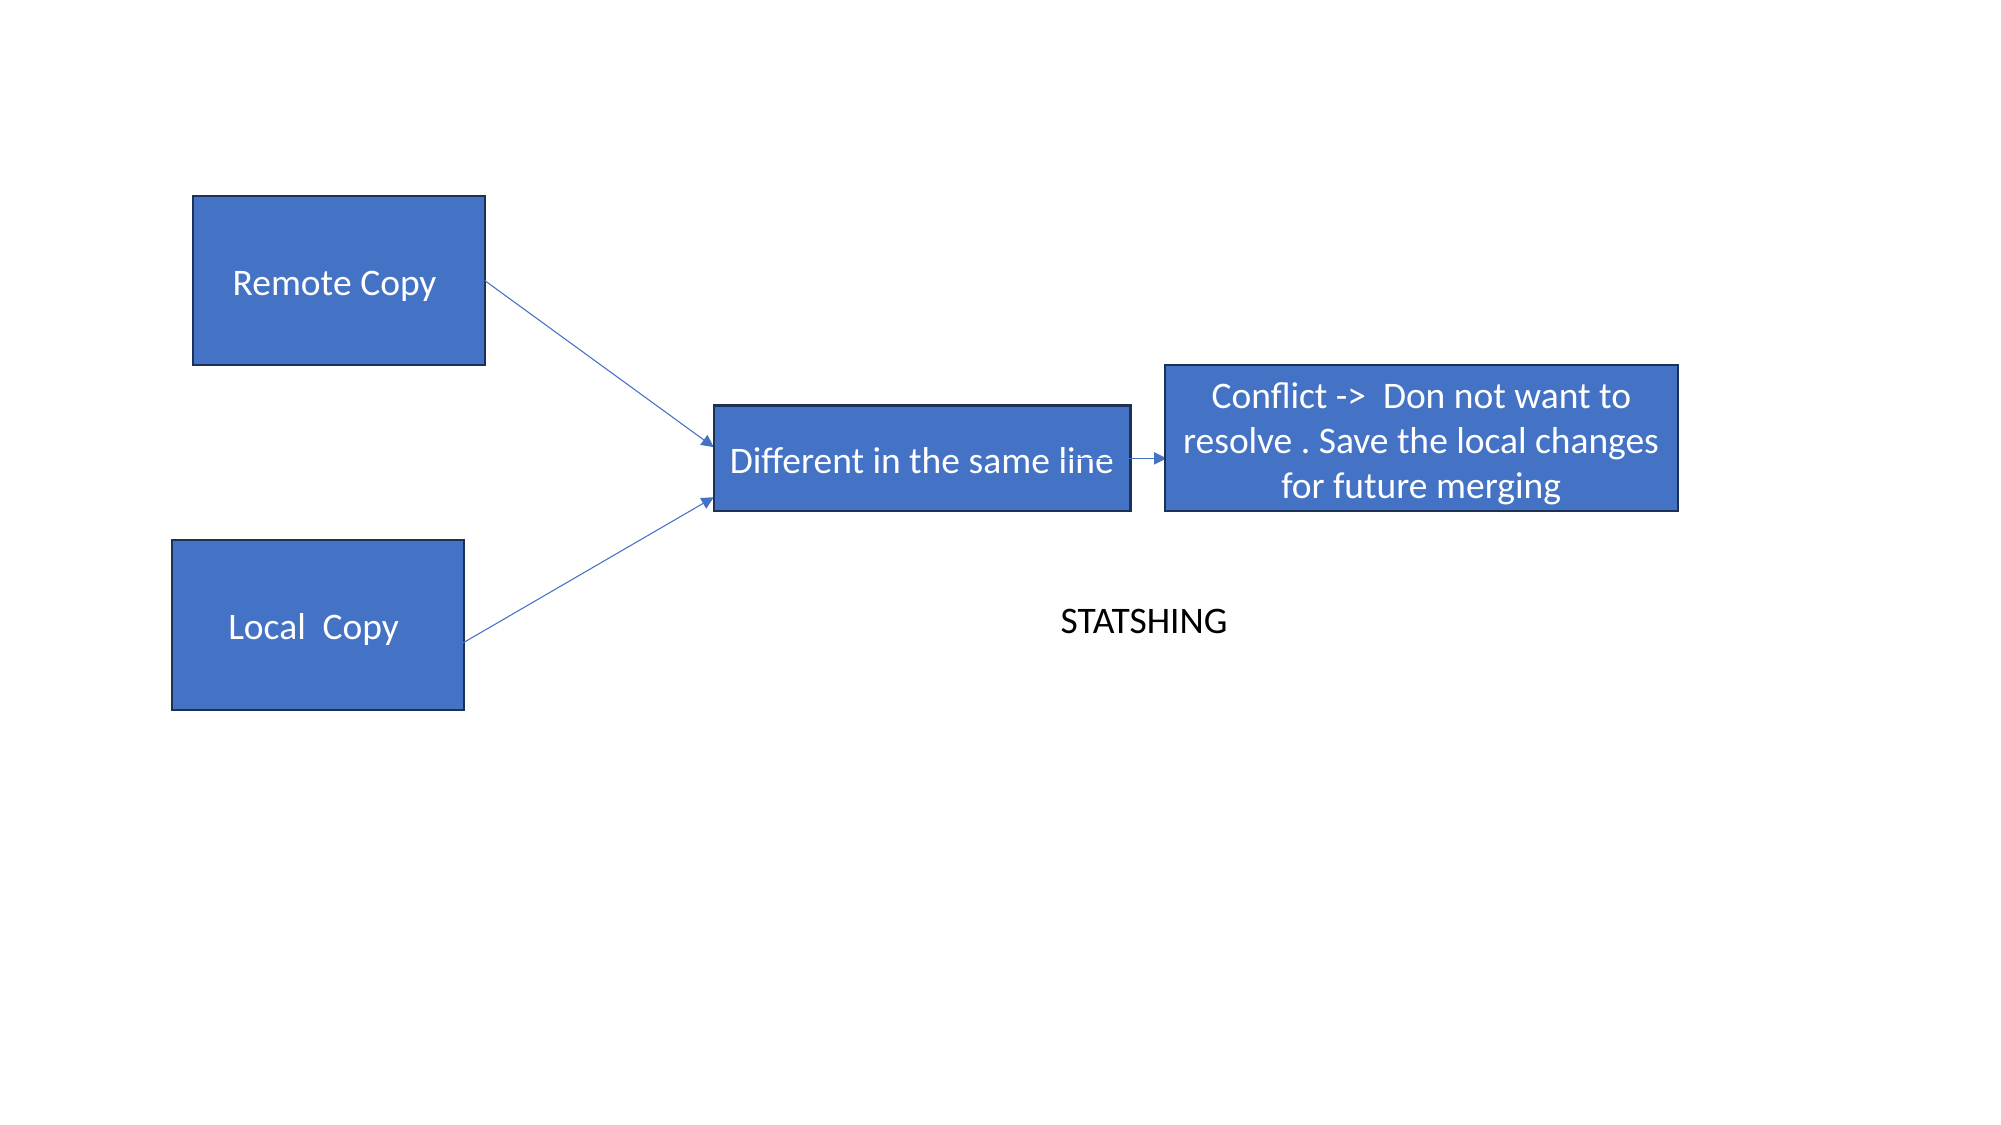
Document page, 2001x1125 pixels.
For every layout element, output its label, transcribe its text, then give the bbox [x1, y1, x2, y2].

text_box Different in the same line [713, 404, 1132, 512]
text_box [484, 280, 714, 448]
text_box Conflict -> Don not want to resolve . Save the local changes for future merging [1164, 364, 1679, 512]
text_box STATSHING [1045, 588, 1810, 649]
text_box Remote Copy [192, 195, 486, 366]
text_box Local Copy [171, 539, 465, 711]
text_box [460, 497, 714, 645]
